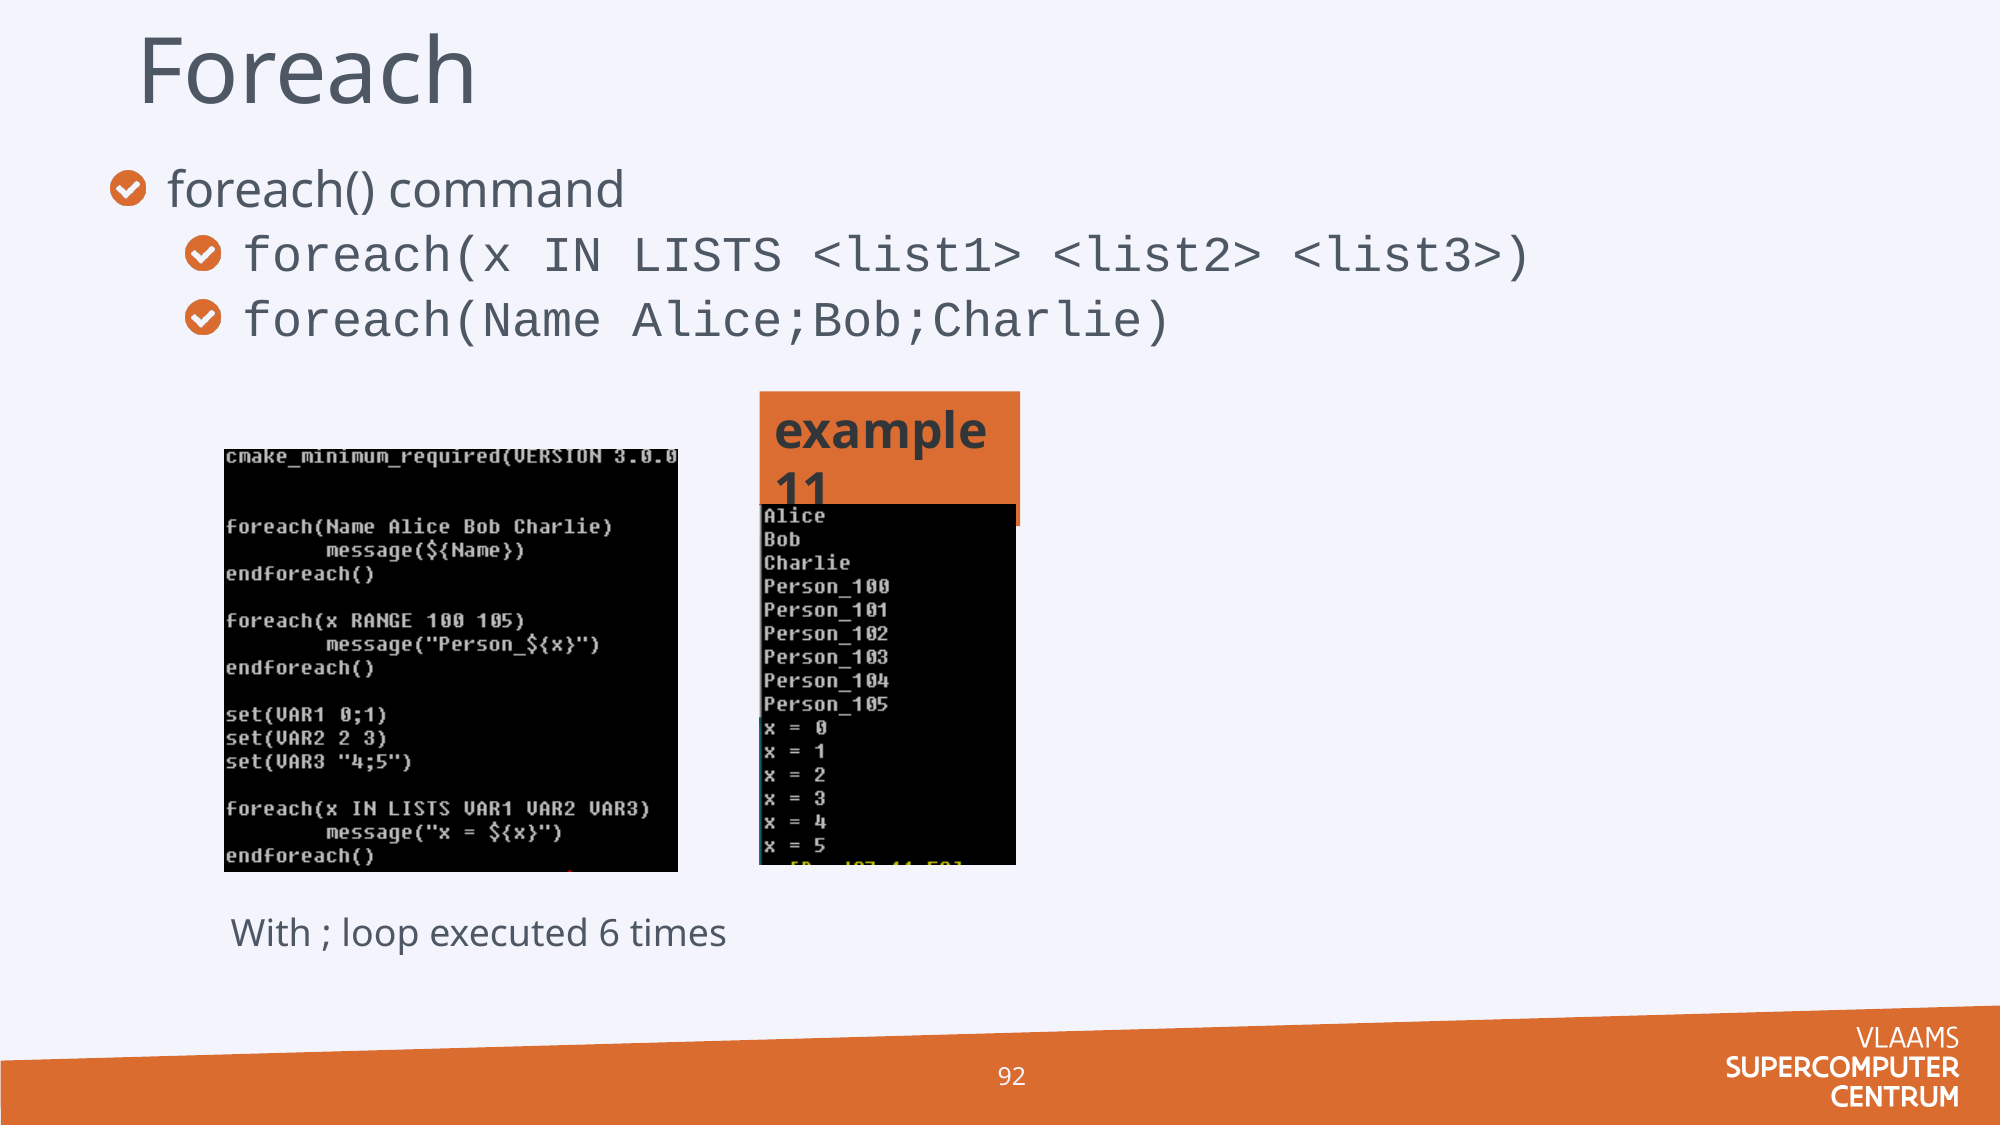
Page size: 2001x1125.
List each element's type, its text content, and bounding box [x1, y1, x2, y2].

text_box With ; loop executed 6 times [150, 901, 1151, 962]
text_box example11 [759, 391, 1021, 527]
list foreach() command foreach(x IN LISTS <list1> <list2> <list3>) foreach(Name Alice;Bob;Charlie) [45, 164, 1934, 1041]
picture [224, 449, 678, 872]
slide_number 92 [958, 1047, 1042, 1108]
picture [185, 299, 221, 335]
picture [110, 170, 146, 206]
title Foreach [121, 0, 1847, 148]
picture [1725, 1021, 1960, 1117]
picture [185, 235, 221, 271]
picture [759, 504, 1016, 865]
